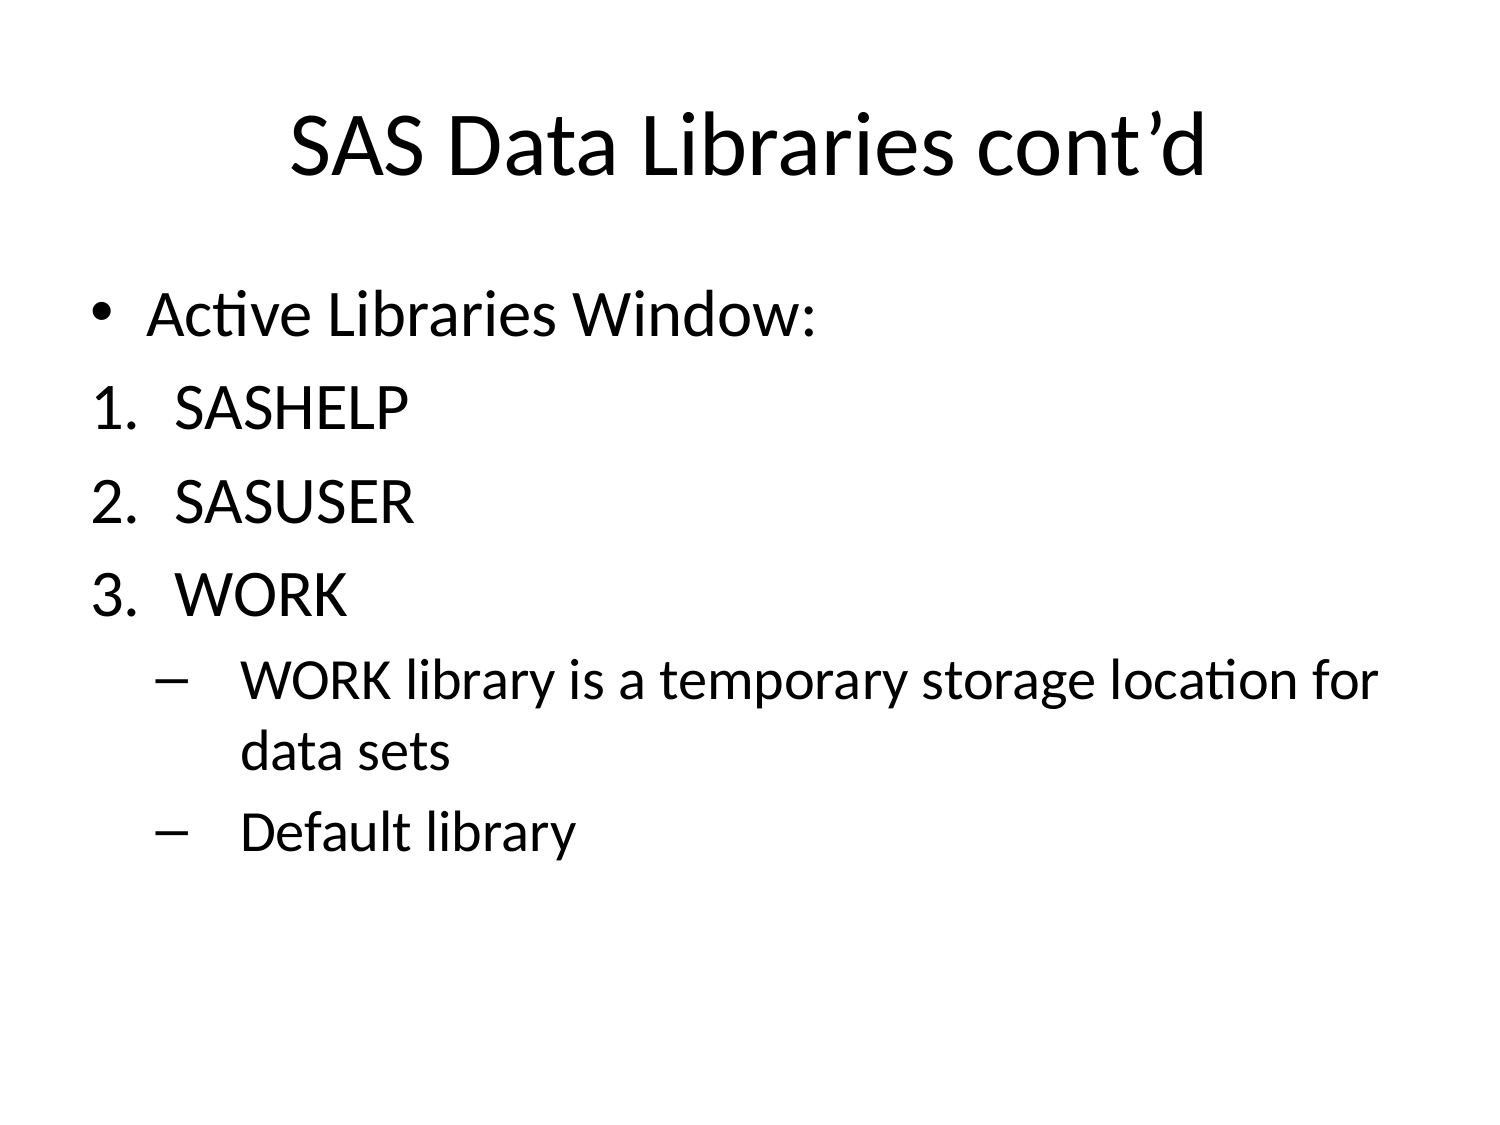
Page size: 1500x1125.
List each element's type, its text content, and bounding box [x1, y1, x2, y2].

list Active Libraries Window: SASHELP SASUSER WORK WORK library is a temporary storage location for data sets Default library [75, 262, 1425, 1005]
title SAS Data Libraries cont’d [75, 45, 1425, 233]
